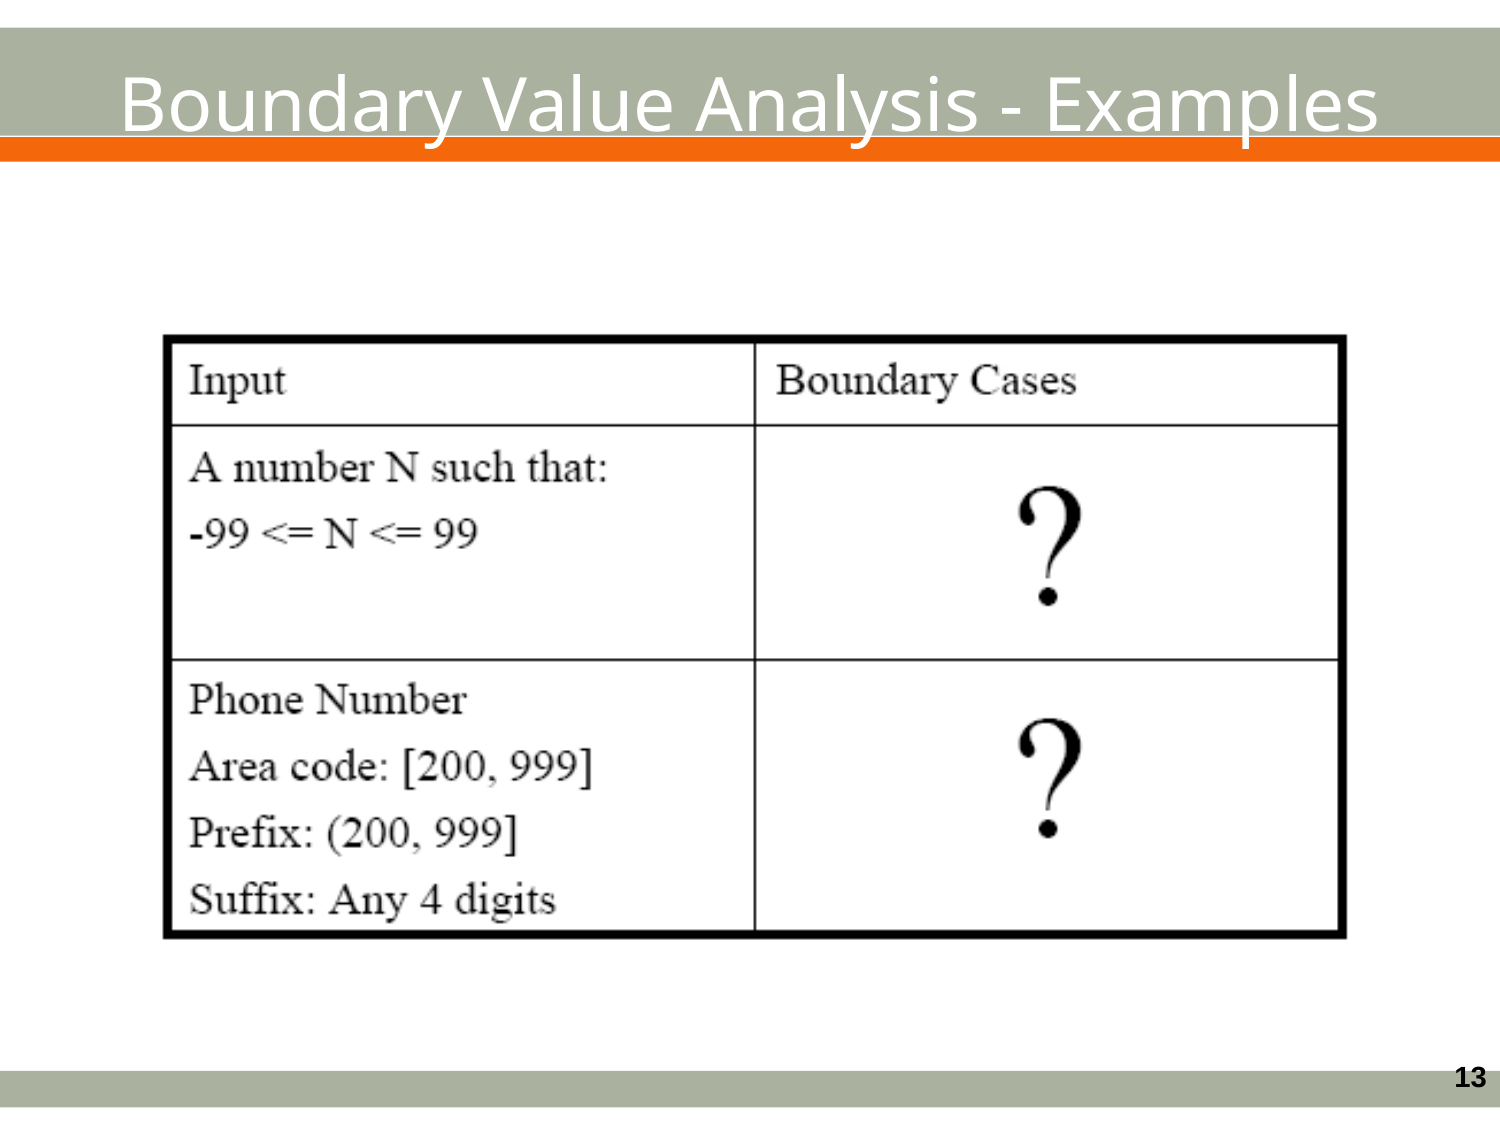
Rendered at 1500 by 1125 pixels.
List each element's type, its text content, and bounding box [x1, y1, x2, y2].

picture [159, 325, 1359, 950]
text_box 13 [1151, 1051, 1500, 1125]
title Boundary Value Analysis - Examples [0, 7, 1500, 195]
